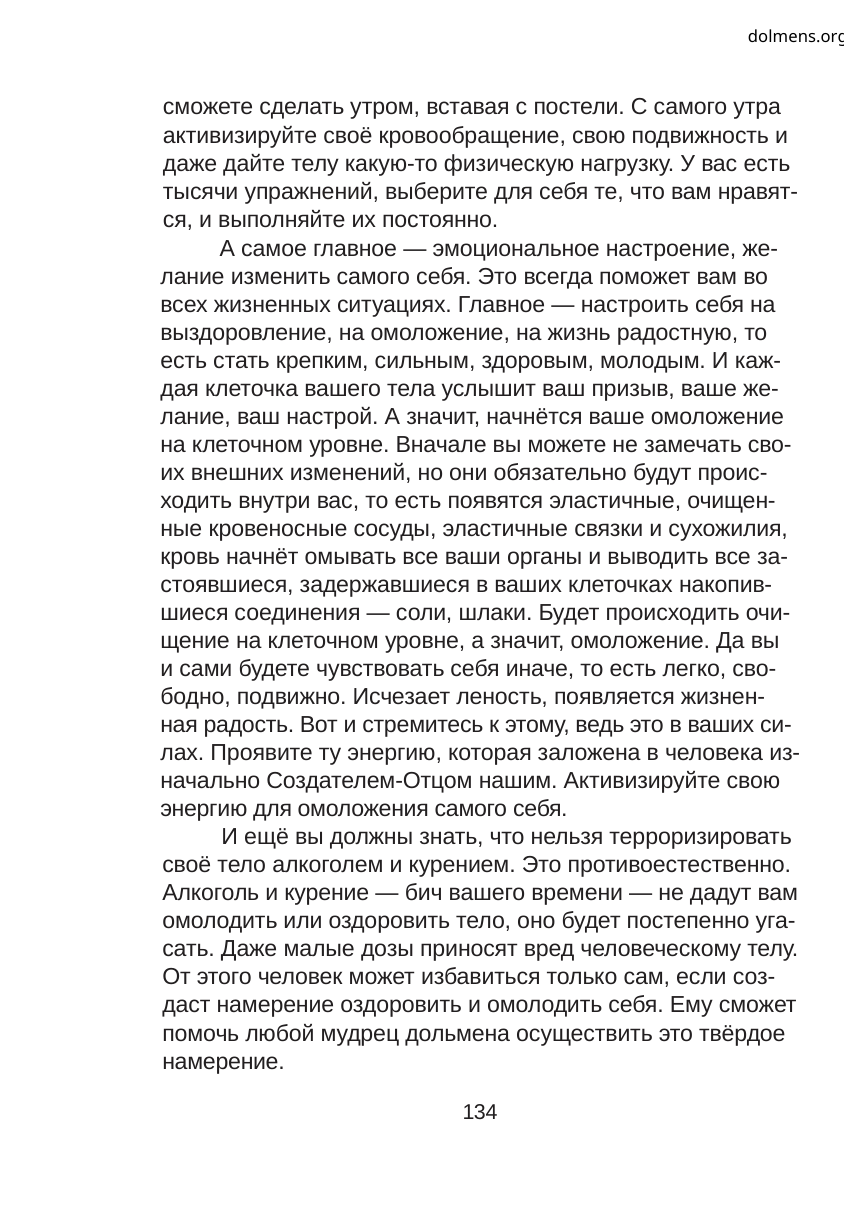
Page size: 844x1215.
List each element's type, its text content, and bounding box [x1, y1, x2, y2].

text_box dolmens.org [747, 27, 844, 66]
text_box И ещё вы должны знать, что нельзя терроризировать своё тело алкоголем и курением. Это противоестественно. Алкоголь и курение — бич вашего времени — не дадут вам омолодить или оздоровить тело, оно будет постепенно уга- сать. Даже малые дозы приносят вред человеческому телу. От этого человек может избавиться только сам, если соз- даст намерение оздоровить и омолодить себя. Ему сможет помочь любой мудрец дольмена осуществить это твёрдое намерение. [162, 820, 799, 1102]
text_box А самое главное — эмоциональное настроение, же- лание изменить самого себя. Это всегда поможет вам во всех жизненных ситуациях. Главное — настроить себя на выздоровление, на омоложение, на жизнь радостную, то есть стать крепким, сильным, здоровым, молодым. И каж- дая клеточка вашего тела услышит ваш призыв, ваше же- лание, ваш настрой. А значит, начнётся ваше омоложение на клеточном уровне. Вначале вы можете не замечать сво- их внешних изменений, но они обязательно будут проис- ходить внутри вас, то есть появятся эластичные, очищен- ные кровеносные сосуды, эластичные связки и сухожилия, кровь начнёт омывать все ваши органы и выводить все за- стоявшиеся, задержавшиеся в ваших клеточках накопив- шиеся соединения — соли, шлаки. Будет происходить очи- щение на клеточном уровне, а значит, омоложение. Да вы и сами будете чувствовать себя иначе, то есть легко, сво- бодно, подвижно. Исчезает леность, появляется жизнен- ная радость. Вот и стремитесь к этому, ведь это в ваших си- лах. Проявите ту энергию, которая заложена в человека из- начально Создателем-Отцом нашим. Активизируйте свою энергию для омоложения самого себя. [160, 233, 800, 850]
text_box сможете сделать утром, вставая с постели. С самого утра активизируйте своё кровообращение, свою подвижность и даже дайте телу какую-то физическую нагрузку. У вас есть тысячи упражнений, выберите для себя те, что вам нравят- ся, и выполняйте их постоянно. [162, 91, 798, 233]
text_box 134 [462, 1097, 498, 1151]
